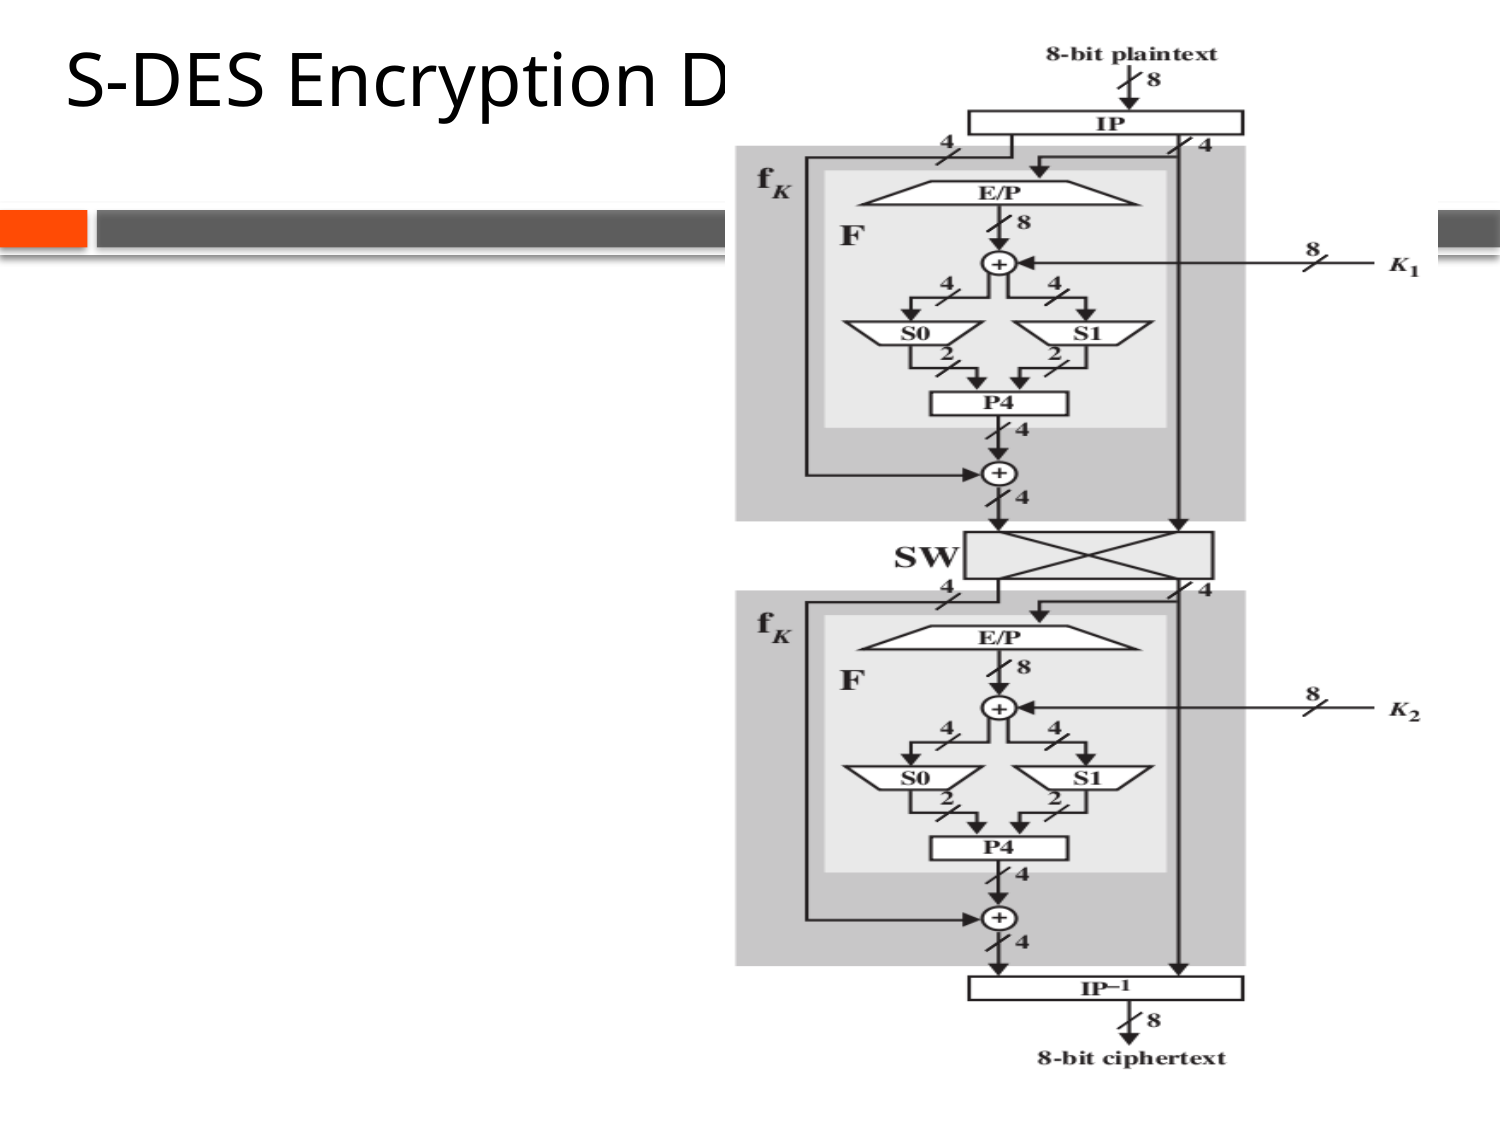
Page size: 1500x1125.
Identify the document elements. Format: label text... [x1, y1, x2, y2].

title S-DES Encryption Details [50, 24, 1438, 130]
picture [724, 37, 1438, 1076]
